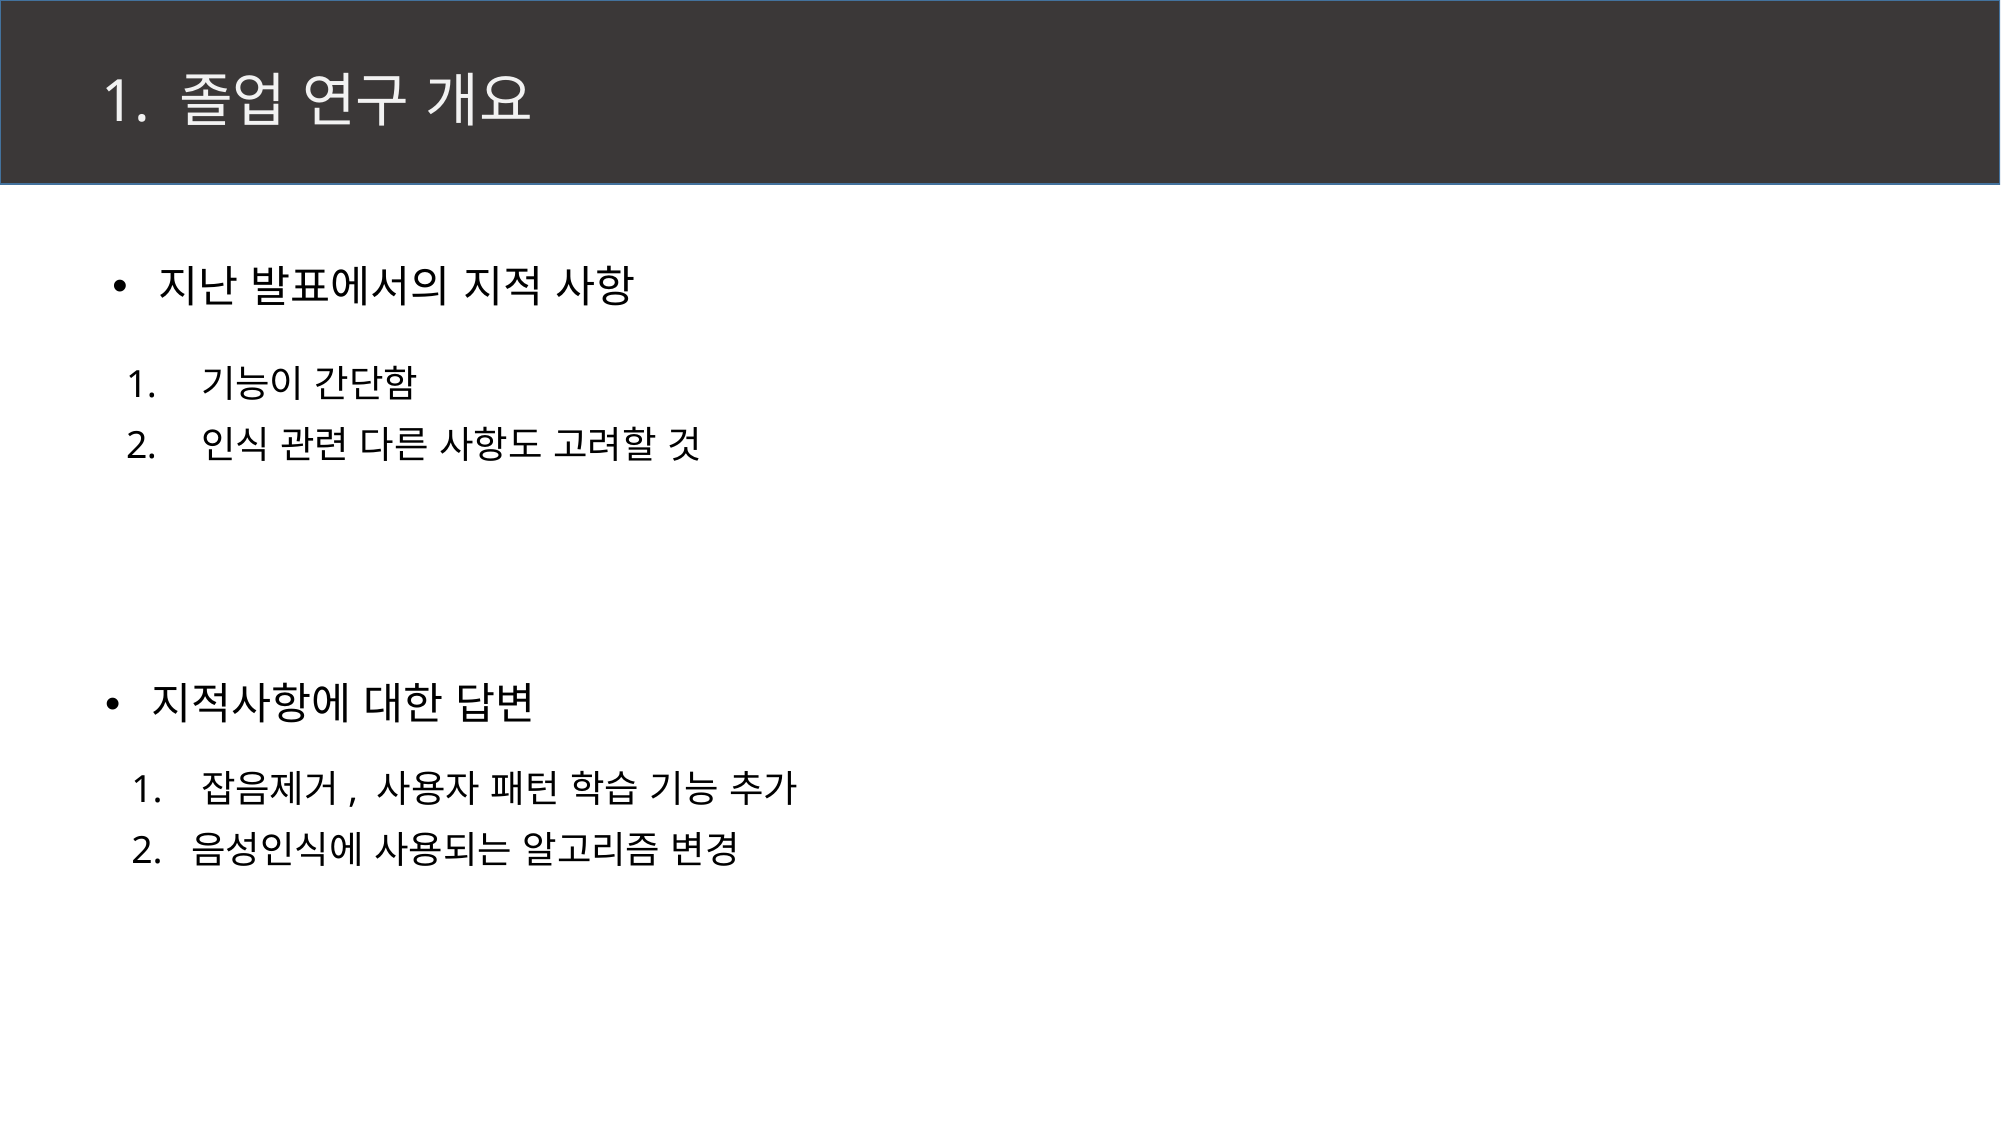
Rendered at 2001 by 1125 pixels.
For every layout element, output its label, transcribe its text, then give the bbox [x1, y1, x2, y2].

text_box 지적사항에 대한 답변 [89, 674, 1005, 738]
subtitle 지난 발표에서의 지적 사항 [97, 257, 1013, 320]
text_box 1. 잡음제거, 사용자 패턴 학습 기능 추가 2. 음성인식에 사용되는 알고리즘 변경 [116, 762, 1288, 1043]
text_box [109, 336, 1282, 617]
title 1. 졸업 연구 개요 [86, 46, 1034, 142]
text_box 기능이 간단함 인식 관련 다른 사항도 고려할 것 [110, 357, 975, 550]
